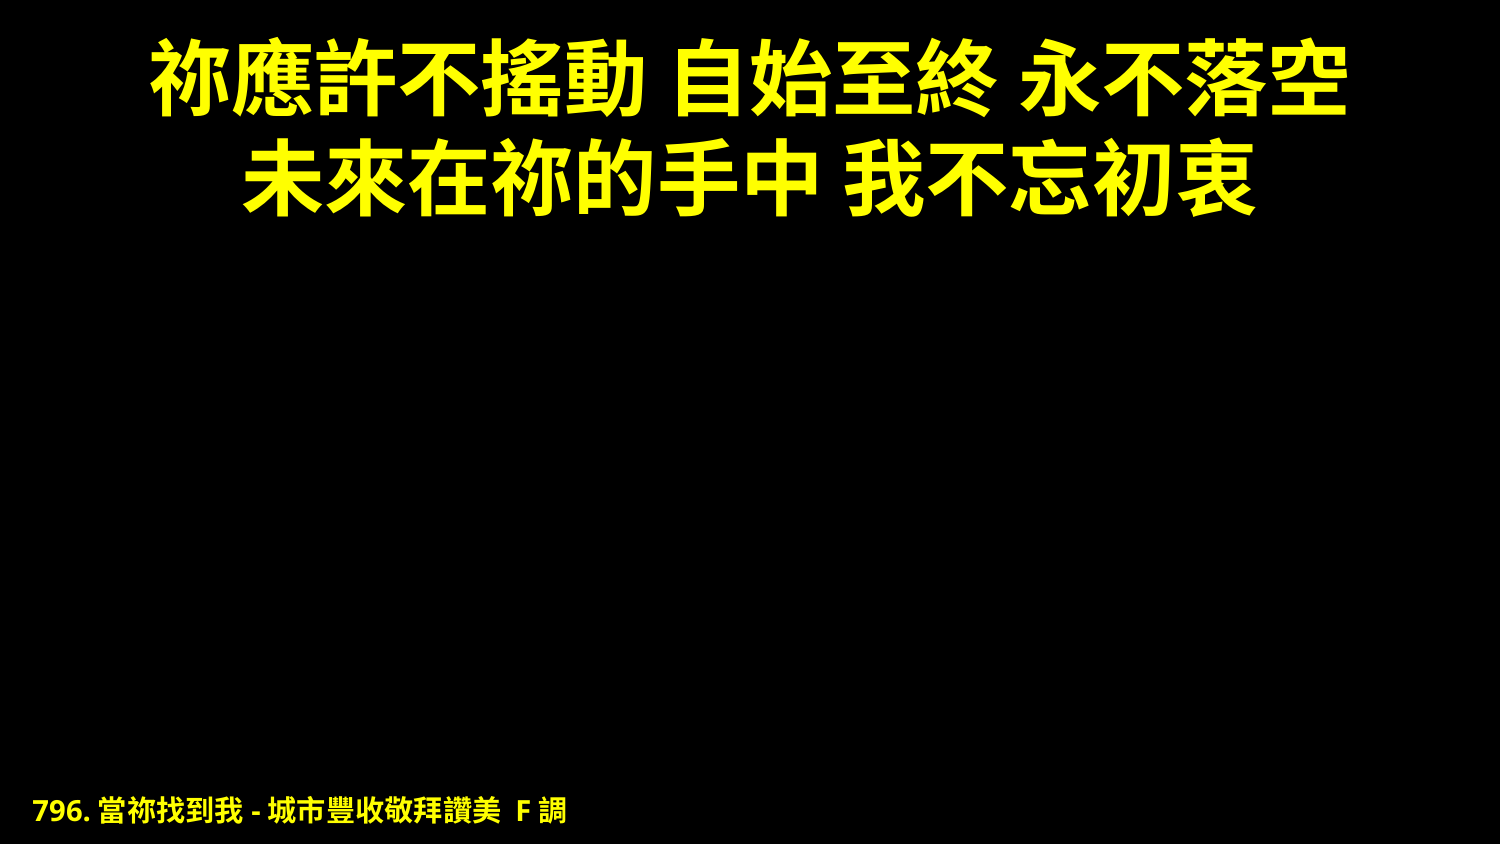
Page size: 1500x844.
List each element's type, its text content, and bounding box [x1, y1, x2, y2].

text_box 796.當祢找到我-城市豐收敬拜讚美 F調 [17, 784, 656, 835]
title 祢應許不搖動 自始至終 永不落空 未來在祢的手中 我不忘初衷 [0, 55, 1500, 197]
